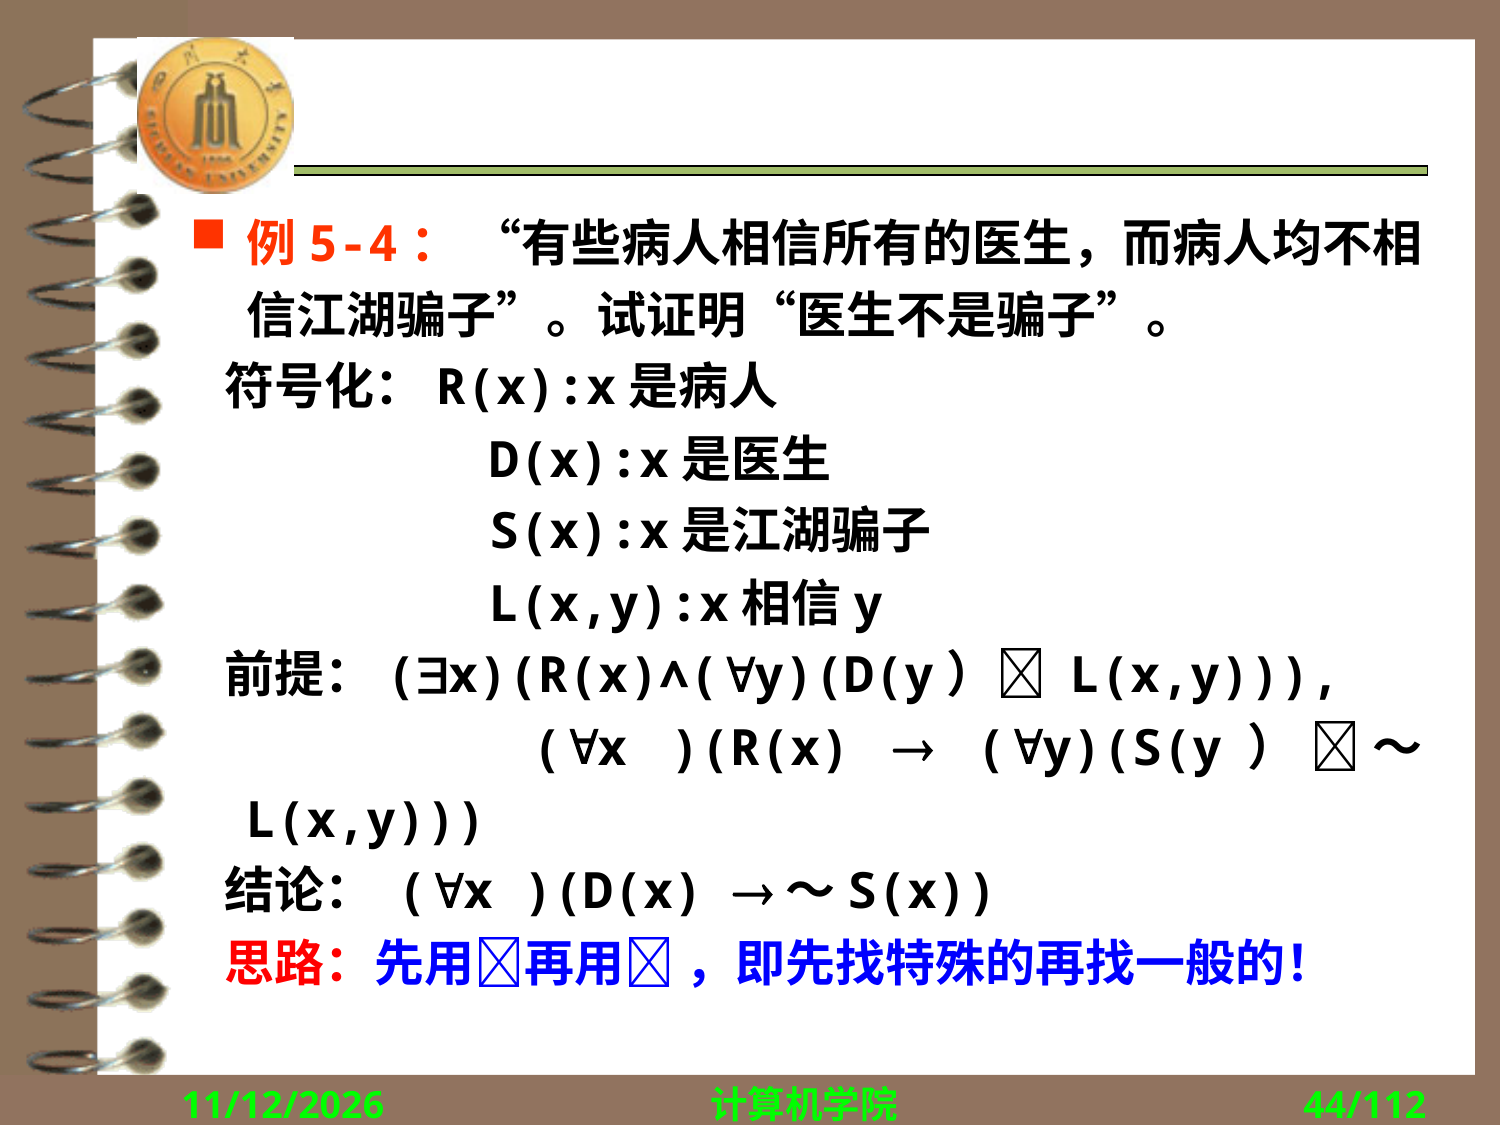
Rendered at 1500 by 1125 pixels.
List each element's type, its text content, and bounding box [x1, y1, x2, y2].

picture [0, 0, 294, 1075]
slide_number 44/112 [1128, 1073, 1442, 1100]
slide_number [166, 1073, 479, 1100]
list 例5-4： “有些病人相信所有的医生，而病人均不相信江湖骗子”。试证明“医生不是骗子”。 符号化：R(x):x是病人 D(x):x是医生 S(x):x是江湖骗子 L(x,y):x相信y 前提：(x)(R(x)∧(y)(D(y） L(x,y))), (x )(R(x)  (y)(S(y）～ L(x,y))) 结论： (x )(D(x) ～S(x)) 思路：先用再用 ，即先找特殊的再找一般的！ [174, 191, 1438, 926]
footer 计算机学院 [479, 1073, 1128, 1100]
